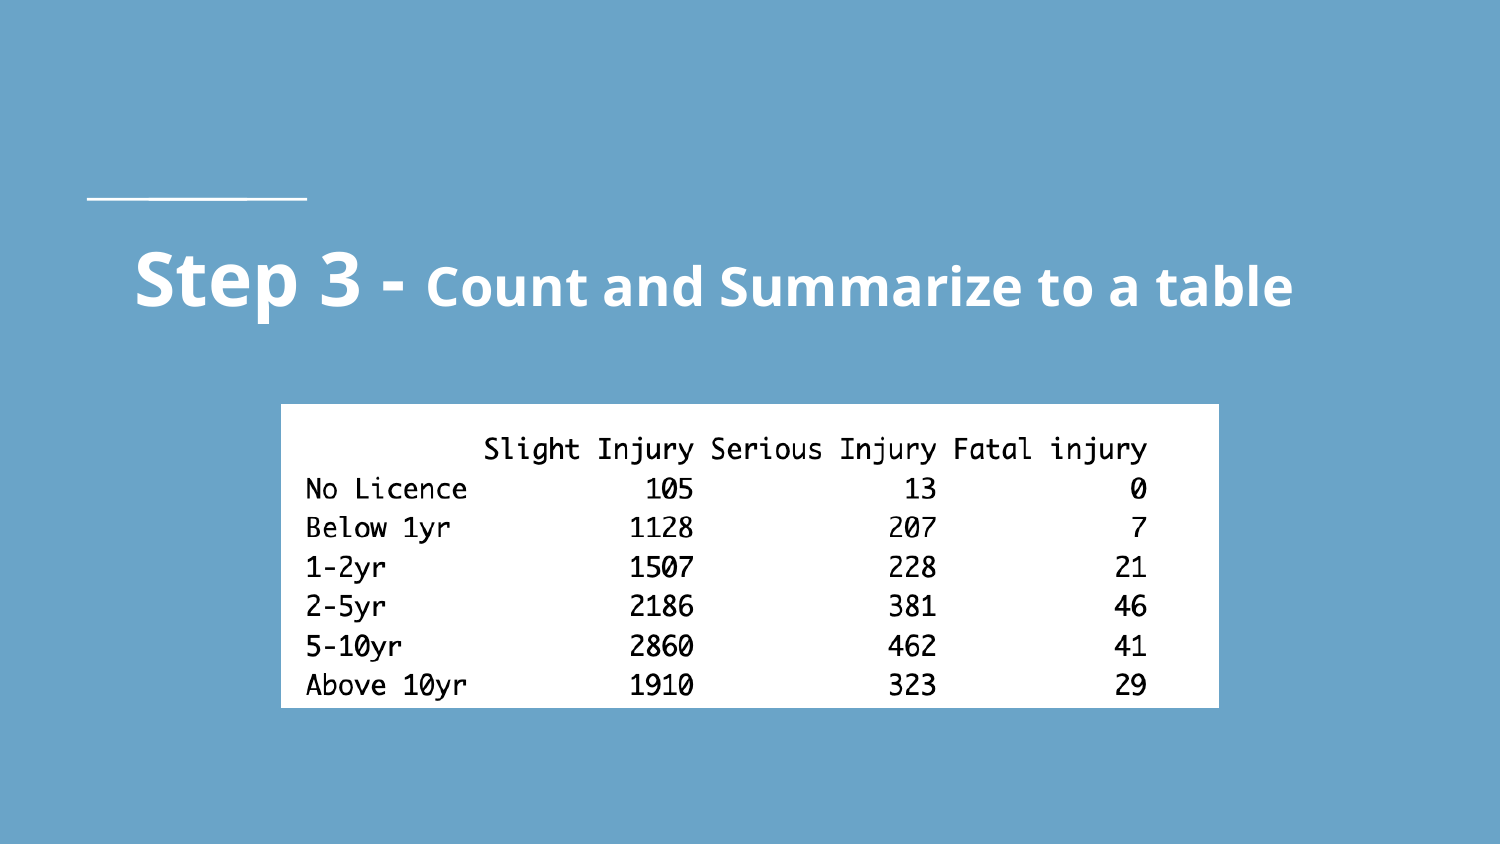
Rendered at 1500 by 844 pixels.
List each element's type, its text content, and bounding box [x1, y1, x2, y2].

title Step 3 - Count and Summarize to a table [119, 216, 1381, 466]
picture [281, 404, 1219, 708]
